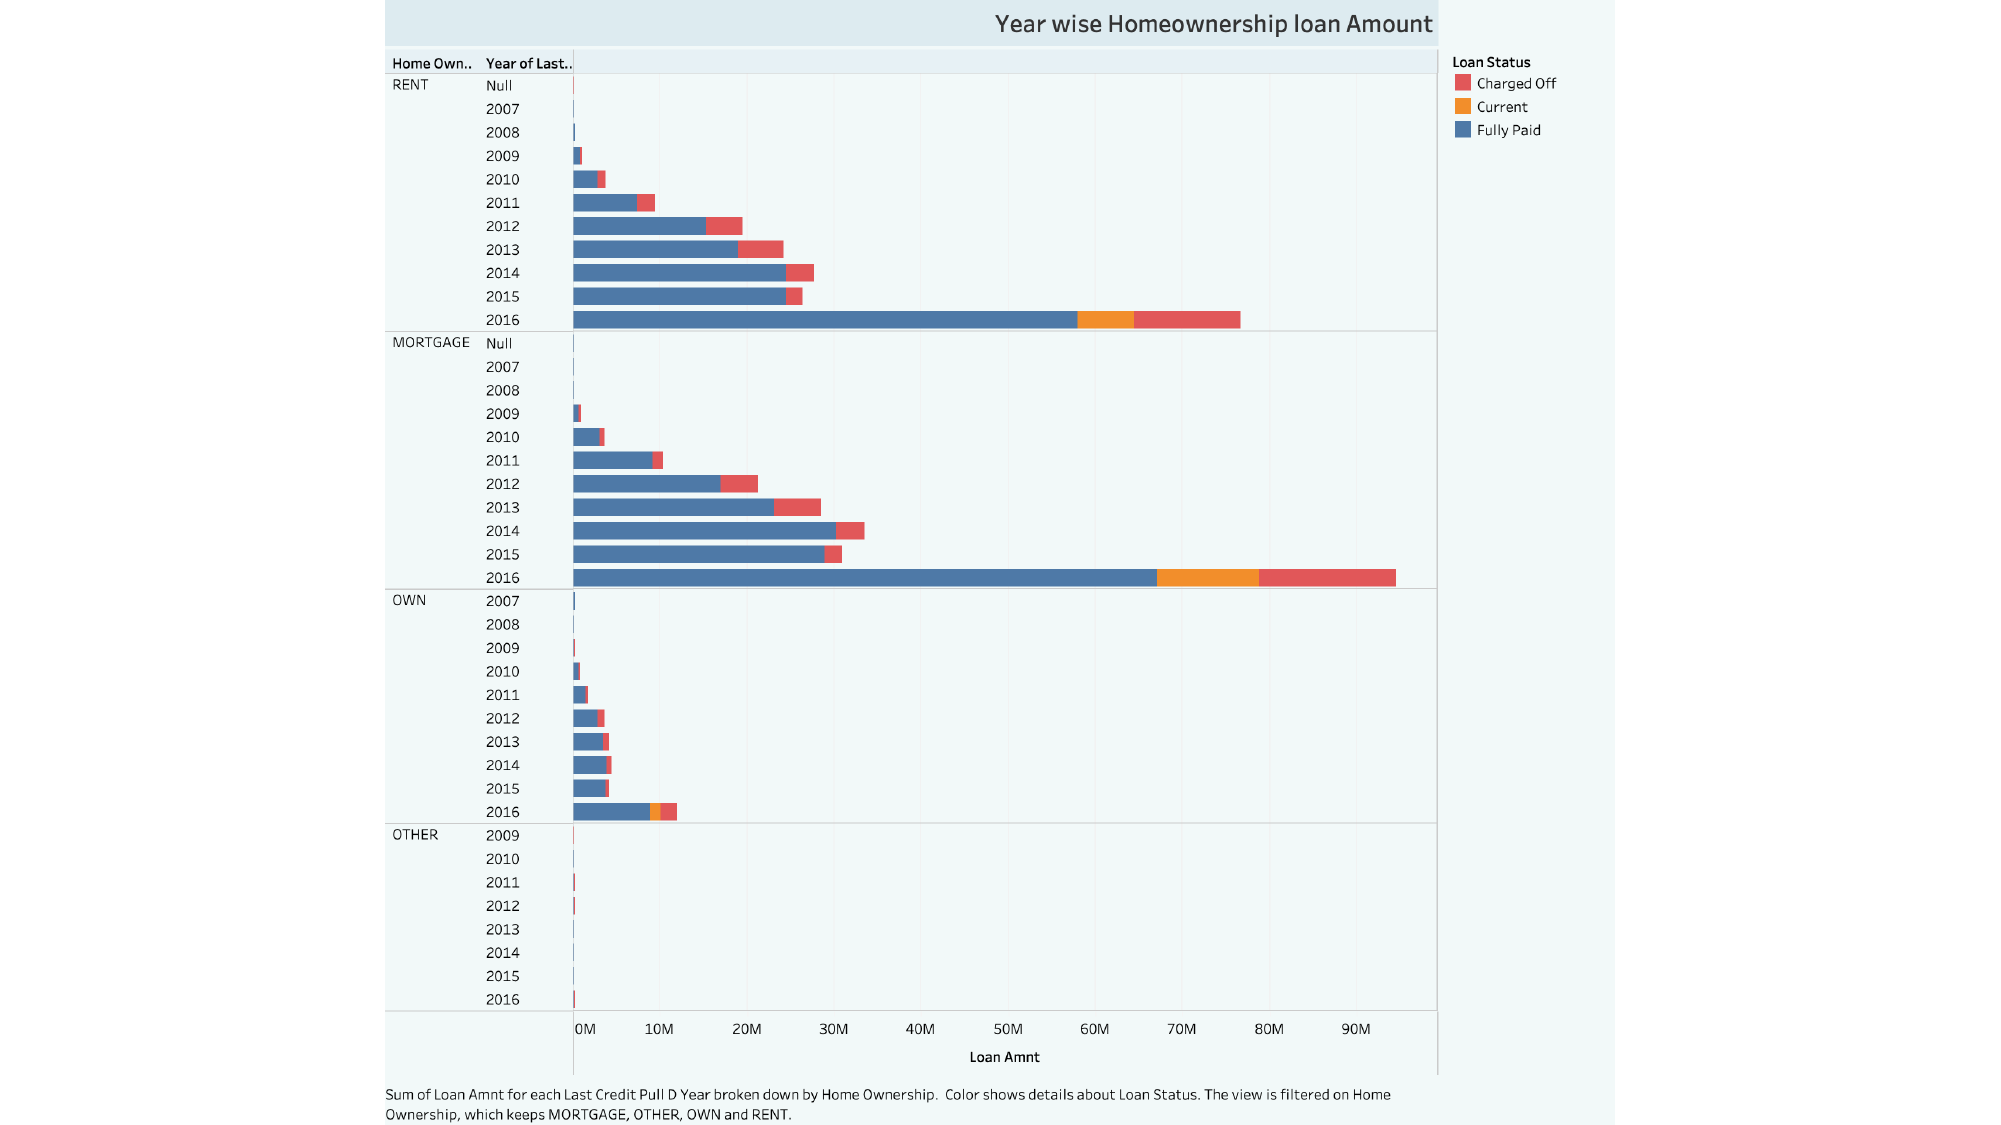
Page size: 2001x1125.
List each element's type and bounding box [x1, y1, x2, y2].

picture [385, 0, 1615, 1125]
